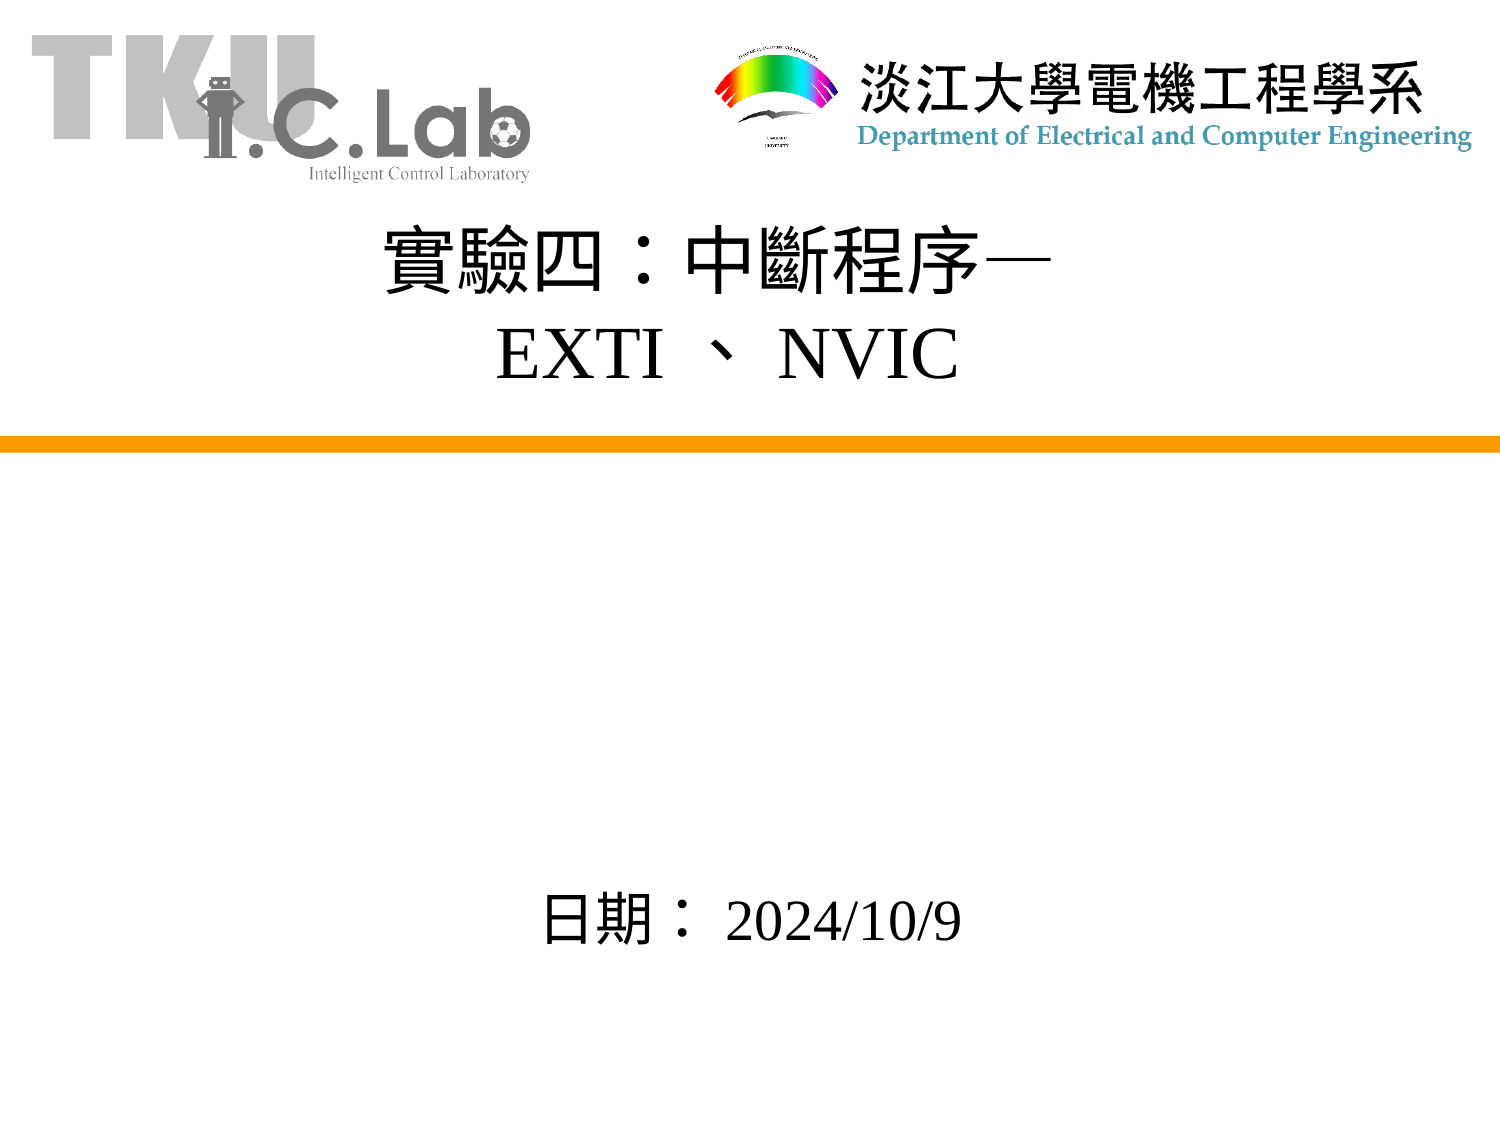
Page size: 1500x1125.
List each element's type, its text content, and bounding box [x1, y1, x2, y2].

picture [714, 36, 839, 161]
title 實驗四：中斷程序—EXTI、NVIC [155, 249, 1345, 447]
text_box 日期：2024/10/9 [335, 875, 1165, 960]
picture [849, 55, 1475, 154]
